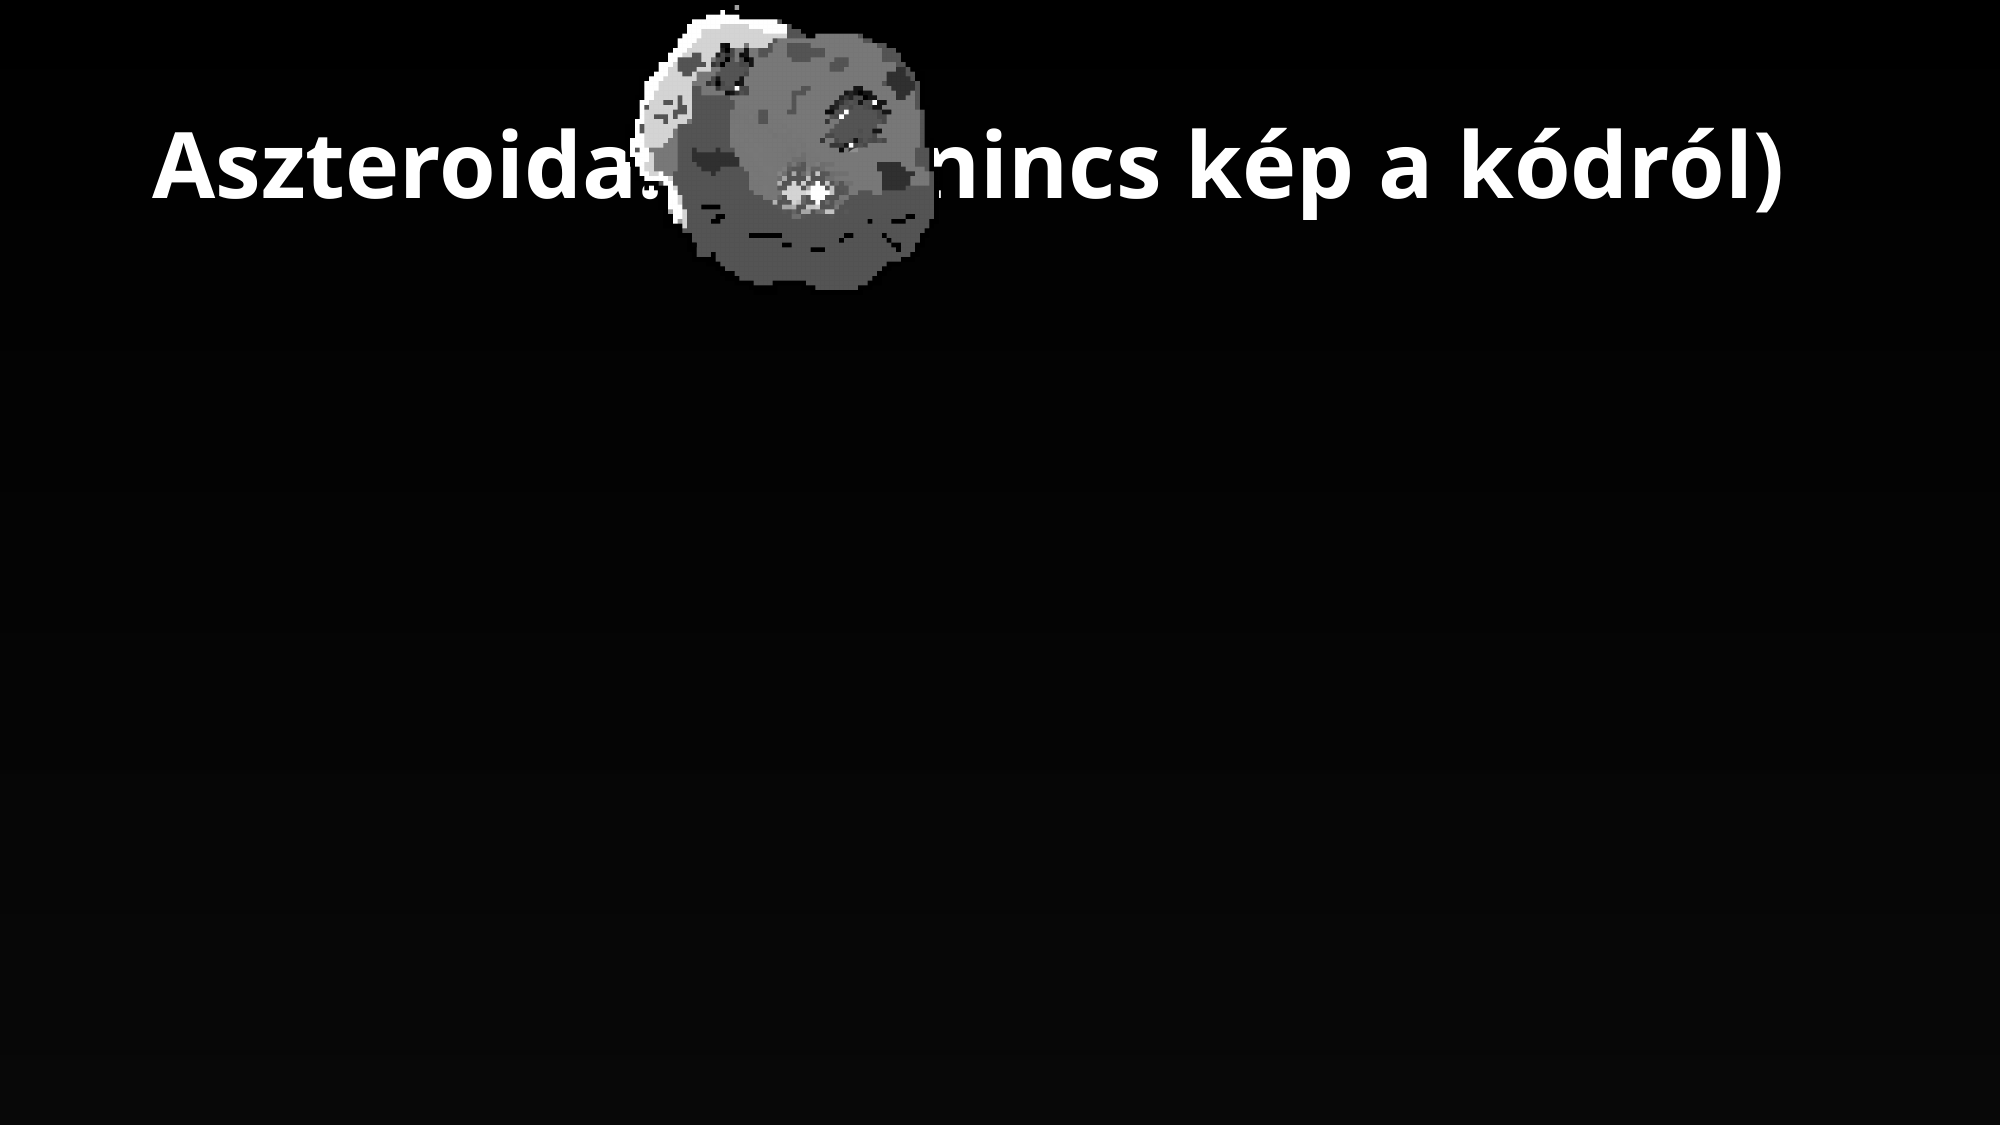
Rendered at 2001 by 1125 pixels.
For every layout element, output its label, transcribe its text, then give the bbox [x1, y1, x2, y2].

title Aszteroida:(még nincs kép a kódról) [137, 59, 619, 278]
picture [619, 0, 943, 300]
title Aszteroida:(még nincs kép a kódról) [943, 59, 1863, 278]
